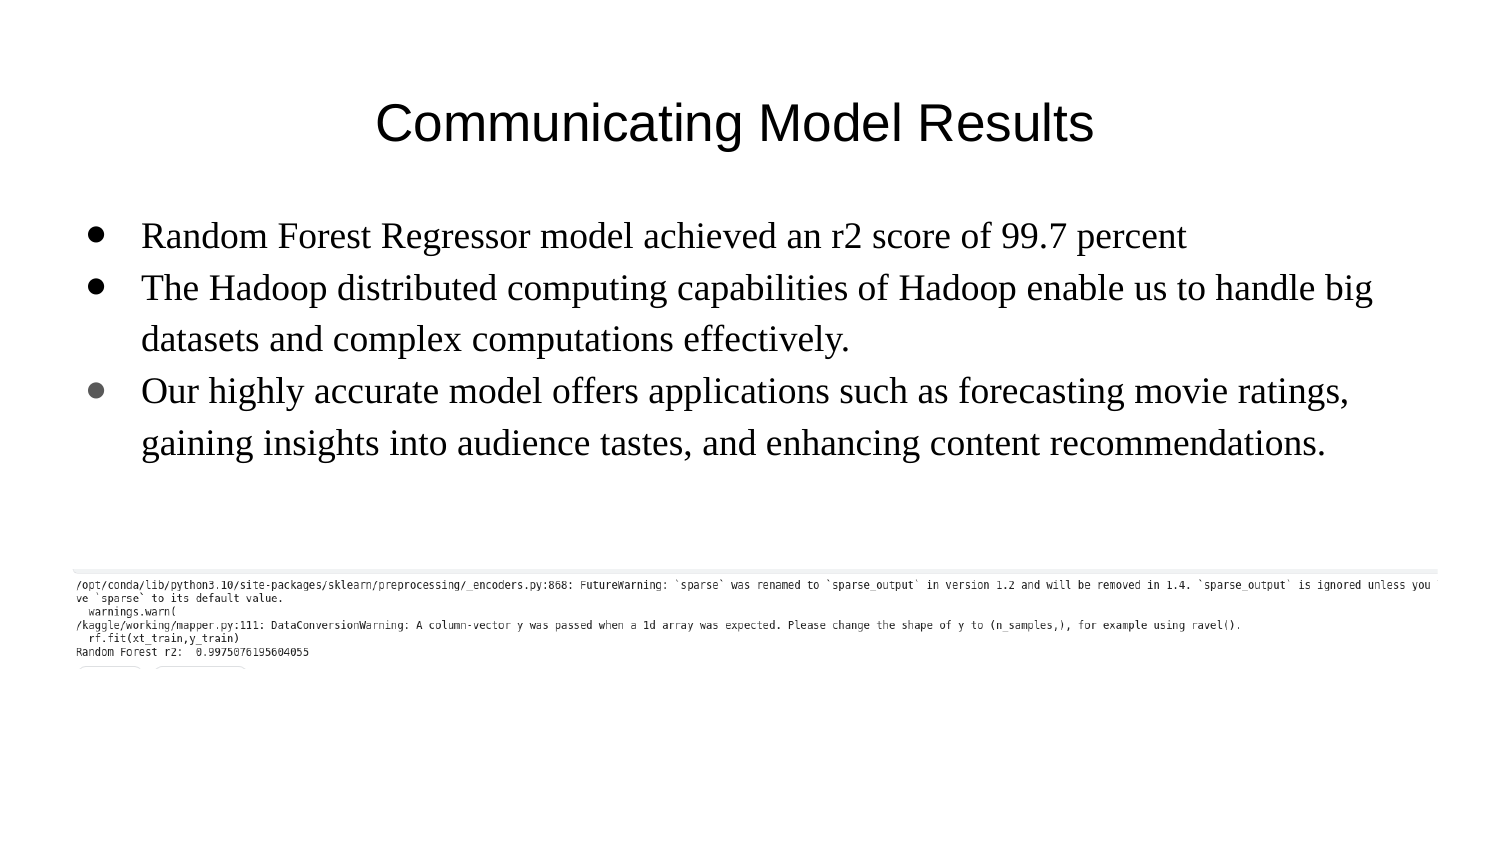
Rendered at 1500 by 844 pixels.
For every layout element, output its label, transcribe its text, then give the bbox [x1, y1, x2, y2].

title Communicating Model Results [51, 72, 1449, 167]
picture [68, 569, 1438, 670]
list Random Forest Regressor model achieved an r2 score of 99.7 percent The Hadoop distributed computing capabilities of Hadoop enable us to handle big datasets and complex computations effectively. Our highly accurate model offers applications such as forecasting movie ratings, gaining insights into audience tastes, and enhancing content recommendations. [51, 189, 1449, 750]
